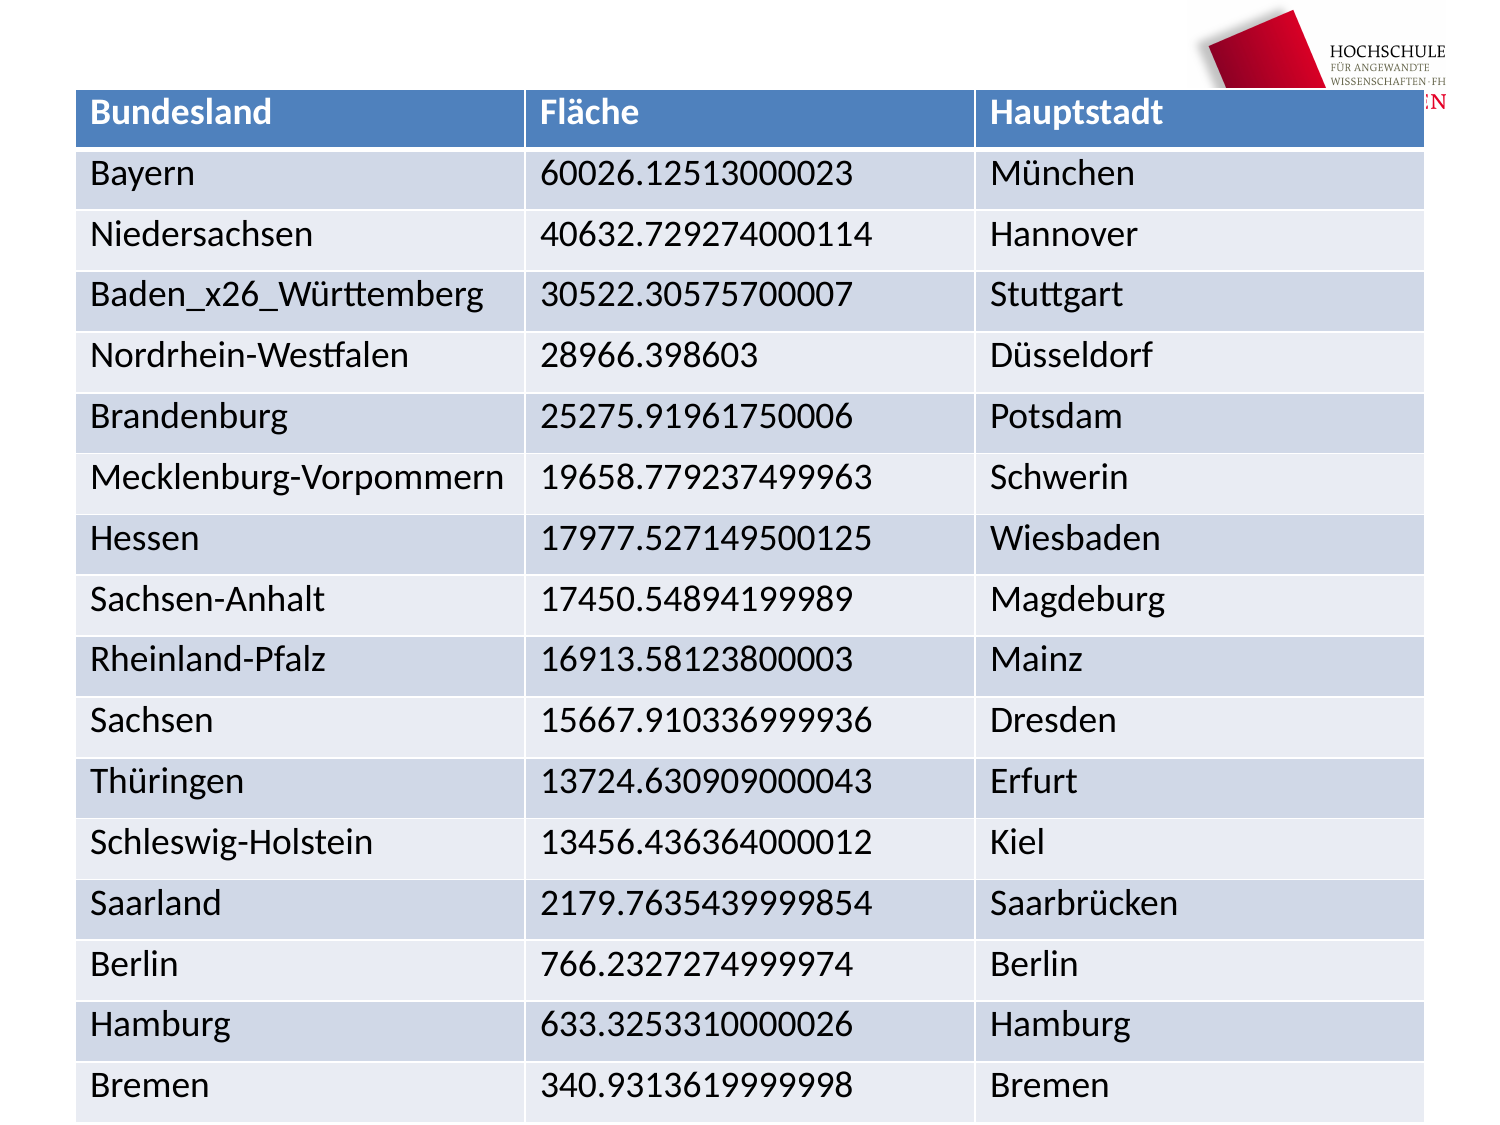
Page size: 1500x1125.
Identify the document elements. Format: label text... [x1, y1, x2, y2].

table_cell 17450.54894199989 [526, 576, 974, 635]
table_cell 19658.779237499963 [526, 454, 974, 514]
table_cell Hessen [76, 515, 524, 574]
table_cell Mecklenburg-Vorpommern [76, 454, 524, 514]
table_cell Thüringen [76, 759, 524, 818]
table_cell Hamburg [76, 1002, 524, 1061]
table_cell 28966.398603 [526, 333, 974, 392]
picture [1187, 0, 1446, 109]
table_cell Dresden [976, 698, 1424, 757]
table_cell 17977.527149500125 [526, 515, 974, 574]
table_cell Magdeburg [976, 576, 1424, 635]
table_cell Kiel [976, 819, 1424, 879]
table_cell Sachsen [76, 698, 524, 757]
table_cell Baden_x26_Württemberg [76, 272, 524, 331]
table_cell 2179.7635439999854 [526, 880, 974, 939]
table_cell Rheinland-Pfalz [76, 637, 524, 696]
table_header Bundesland [76, 90, 524, 147]
table_cell Stuttgart [976, 272, 1424, 331]
table_cell Berlin [76, 941, 524, 1000]
table_cell Nordrhein-Westfalen [76, 333, 524, 392]
table_cell 766.2327274999974 [526, 941, 974, 1000]
table_cell Brandenburg [76, 394, 524, 453]
table_cell Bayern [76, 152, 524, 209]
table_cell Bremen [976, 1063, 1424, 1122]
table_cell Düsseldorf [976, 333, 1424, 392]
table_header Fläche [526, 90, 974, 147]
table_cell Schwerin [976, 454, 1424, 514]
table_header Hauptstadt [976, 90, 1424, 147]
table_cell Bremen [76, 1063, 524, 1122]
table_cell Niedersachsen [76, 211, 524, 270]
table_cell Hannover [976, 211, 1424, 270]
table_cell München [976, 152, 1424, 209]
table_cell 25275.91961750006 [526, 394, 974, 453]
table_cell Hamburg [976, 1002, 1424, 1061]
table_cell Sachsen-Anhalt [76, 576, 524, 635]
table_cell Mainz [976, 637, 1424, 696]
table_cell Saarland [76, 880, 524, 939]
table_cell 30522.30575700007 [526, 272, 974, 331]
table_cell 13456.436364000012 [526, 819, 974, 879]
table_cell 15667.910336999936 [526, 698, 974, 757]
table_cell Saarbrücken [976, 880, 1424, 939]
table_cell 16913.58123800003 [526, 637, 974, 696]
table_cell Berlin [976, 941, 1424, 1000]
table_cell 60026.12513000023 [526, 152, 974, 209]
table_cell 633.3253310000026 [526, 1002, 974, 1061]
table_cell 13724.630909000043 [526, 759, 974, 818]
table_cell Wiesbaden [976, 515, 1424, 574]
table_cell Schleswig-Holstein [76, 819, 524, 879]
table_cell 340.9313619999998 [526, 1063, 974, 1122]
table_cell Erfurt [976, 759, 1424, 818]
table_cell 40632.729274000114 [526, 211, 974, 270]
table_cell Potsdam [976, 394, 1424, 453]
